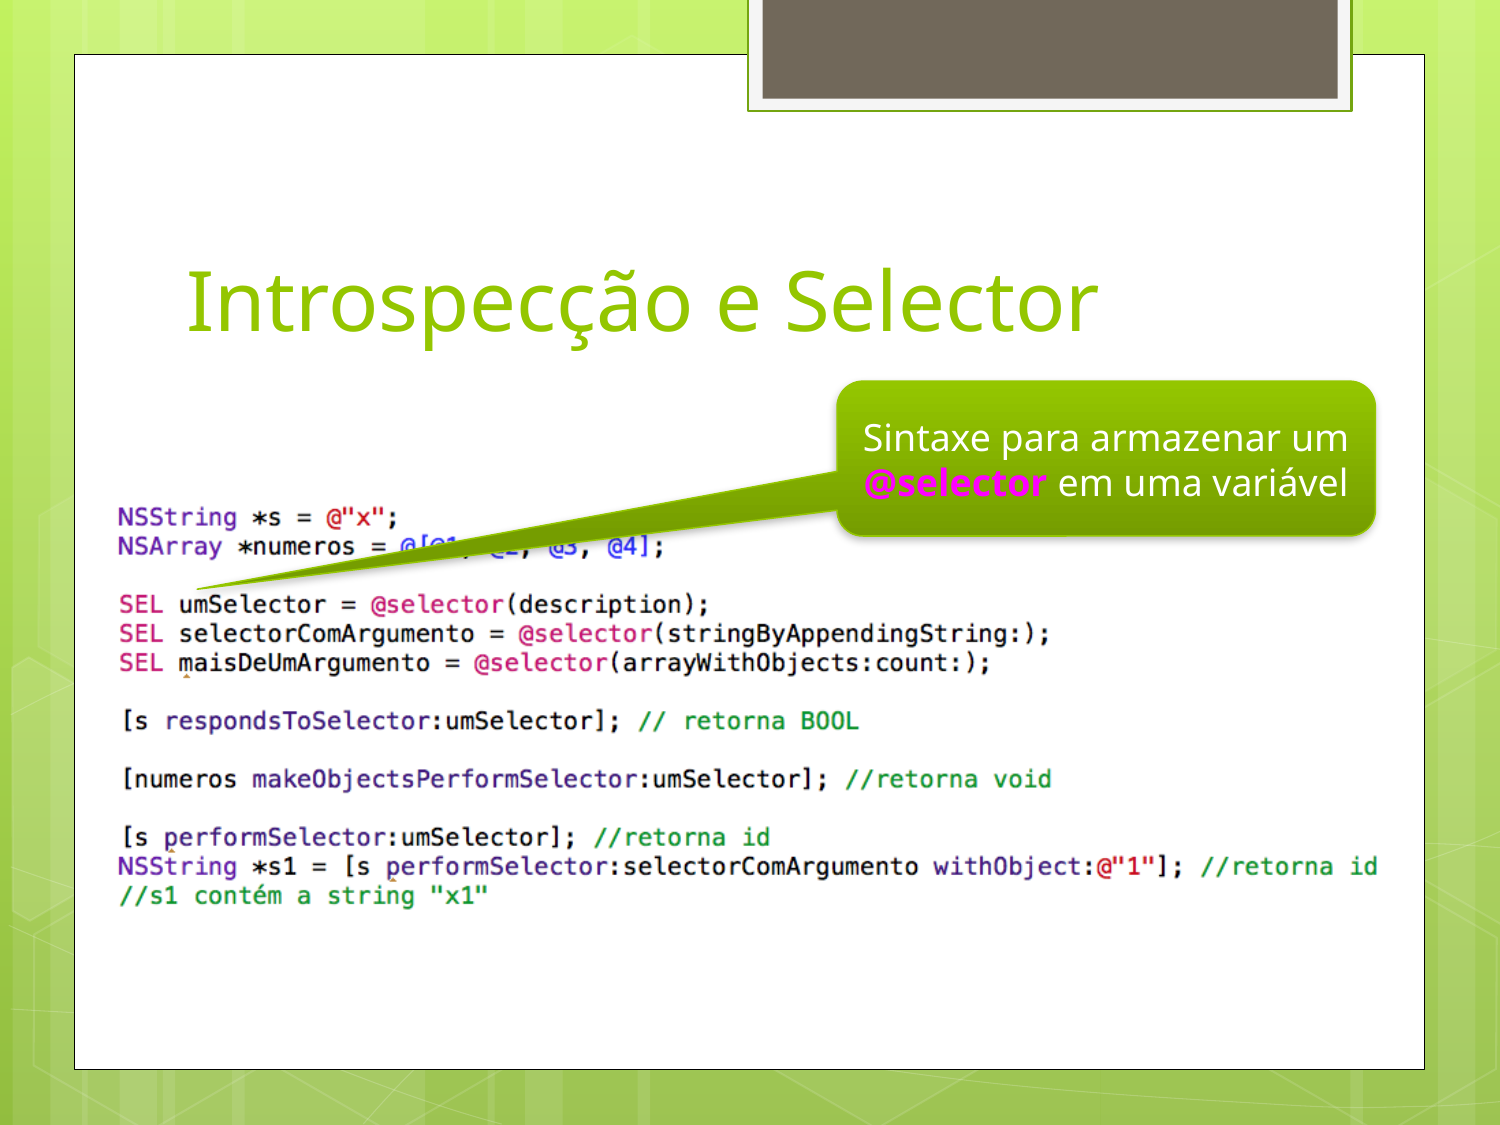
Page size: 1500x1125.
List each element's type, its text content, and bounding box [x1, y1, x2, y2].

title Introspecção e Selector [171, 168, 1324, 357]
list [111, 380, 1394, 1054]
